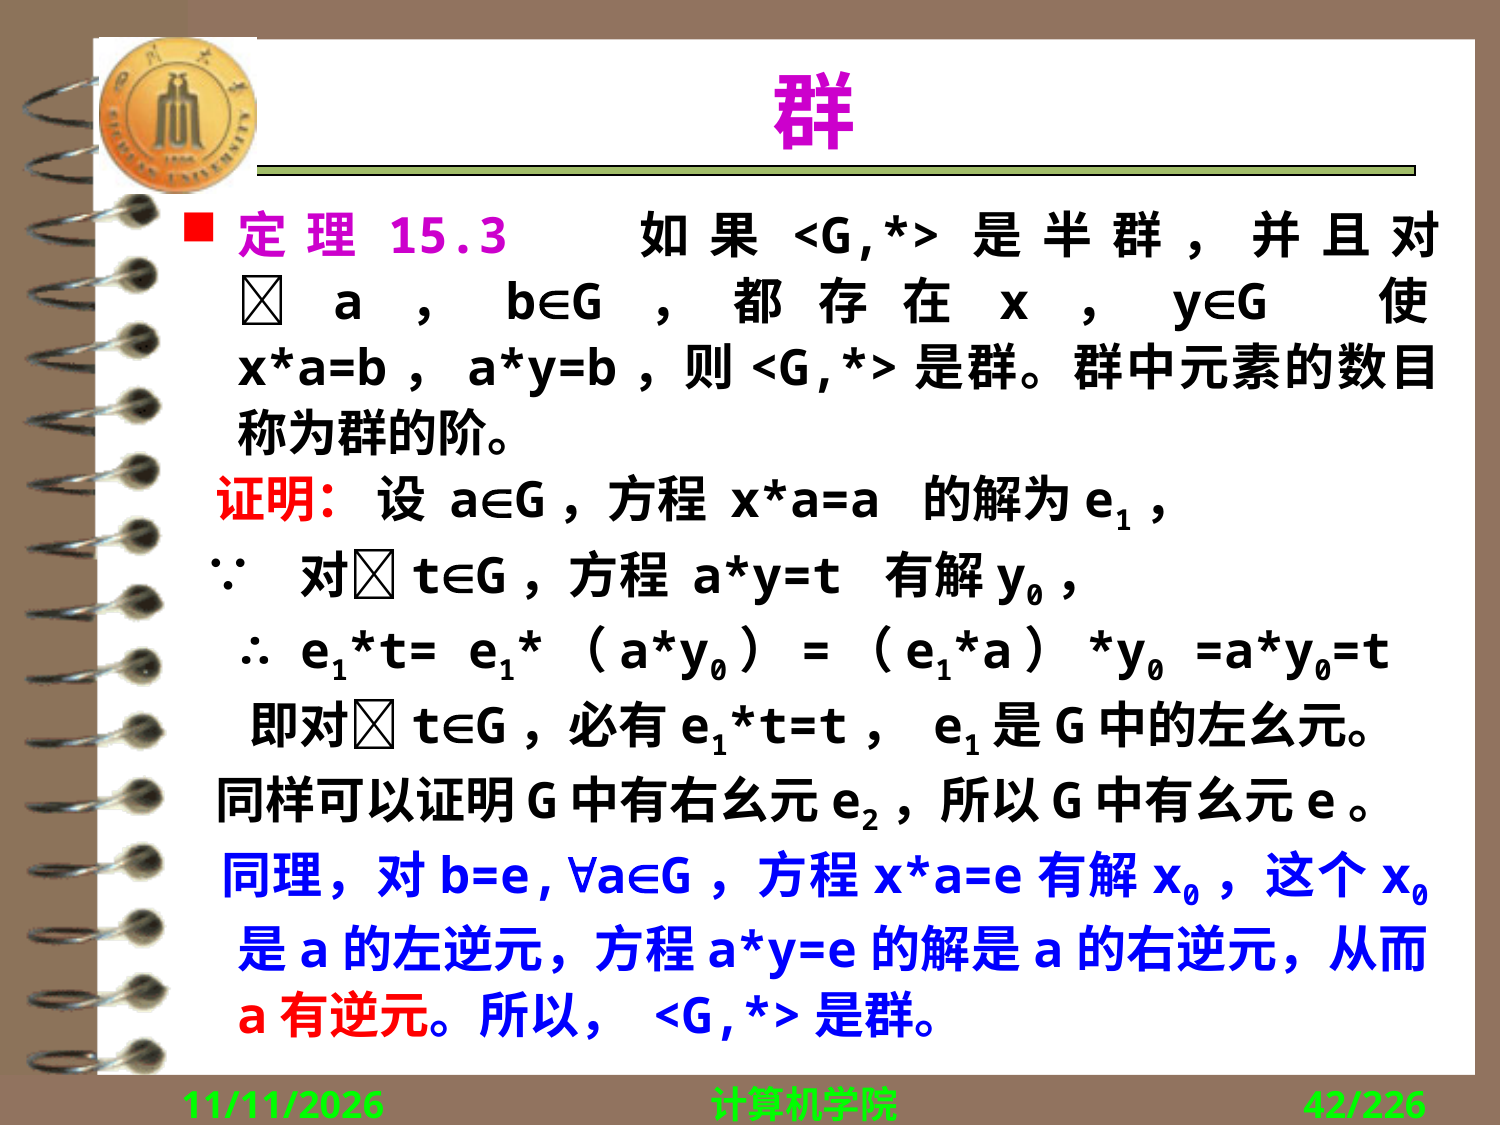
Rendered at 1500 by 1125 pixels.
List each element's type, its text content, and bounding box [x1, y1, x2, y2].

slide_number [166, 1073, 479, 1100]
footer 计算机学院 [479, 1073, 1128, 1100]
list 定理15.3 如果<G,*>是半群，并且对a，bG，都存在x，yG 使x*a=b，a*y=b，则<G,*>是群。群中元素的数目称为群的阶。 证明： 设 aG，方程 x*a=a 的解为e1， ∵ 对tG，方程 a*y=t 有解y0， ∴ e1*t= e1*（a*y0）=（e1*a）*y0 =a*y0=t 即对tG，必有e1*t=t， e1是G中的左幺元。 同样可以证明G中有右幺元e2，所以G中有幺元e。 同理，对b=e,aG，方程x*a=e有解x0，这个x0是a的左逆元，方程a*y=e的解是a的右逆元，从而a有逆元。所以， <G,*>是群。 [174, 191, 1447, 937]
title 群 [212, 50, 1415, 168]
picture [0, 0, 257, 1075]
slide_number 42/226 [1128, 1073, 1442, 1100]
